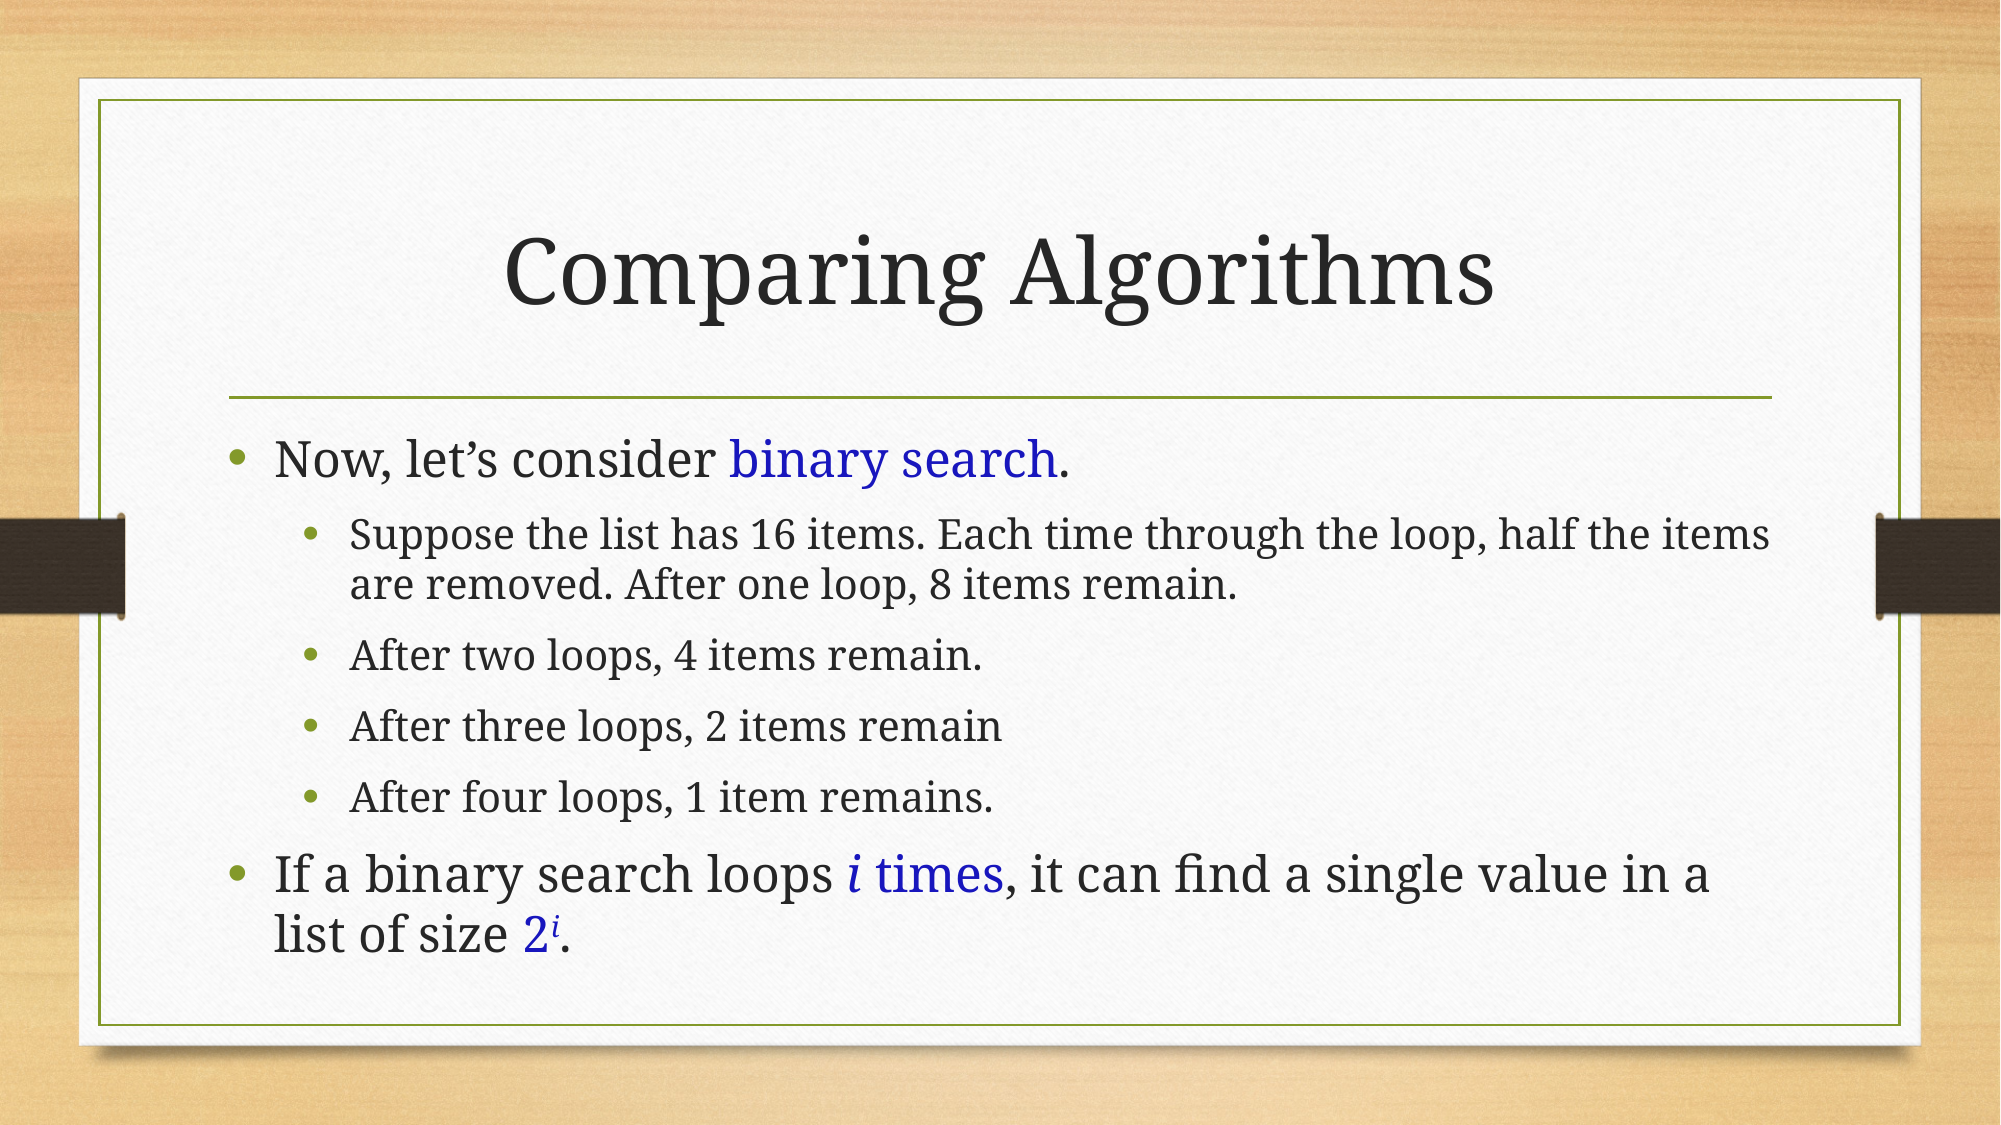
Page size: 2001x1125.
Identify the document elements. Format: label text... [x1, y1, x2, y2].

list Now, let’s consider binary search. Suppose the list has 16 items. Each time through the loop, half the items are removed. After one loop, 8 items remain. After two loops, 4 items remain. After three loops, 2 items remain After four loops, 1 item remains. If a binary search loops i times, it can find a single value in a list of size 2i. [212, 419, 1788, 964]
picture [0, 0, 2001, 1125]
title Comparing Algorithms [212, 161, 1788, 375]
